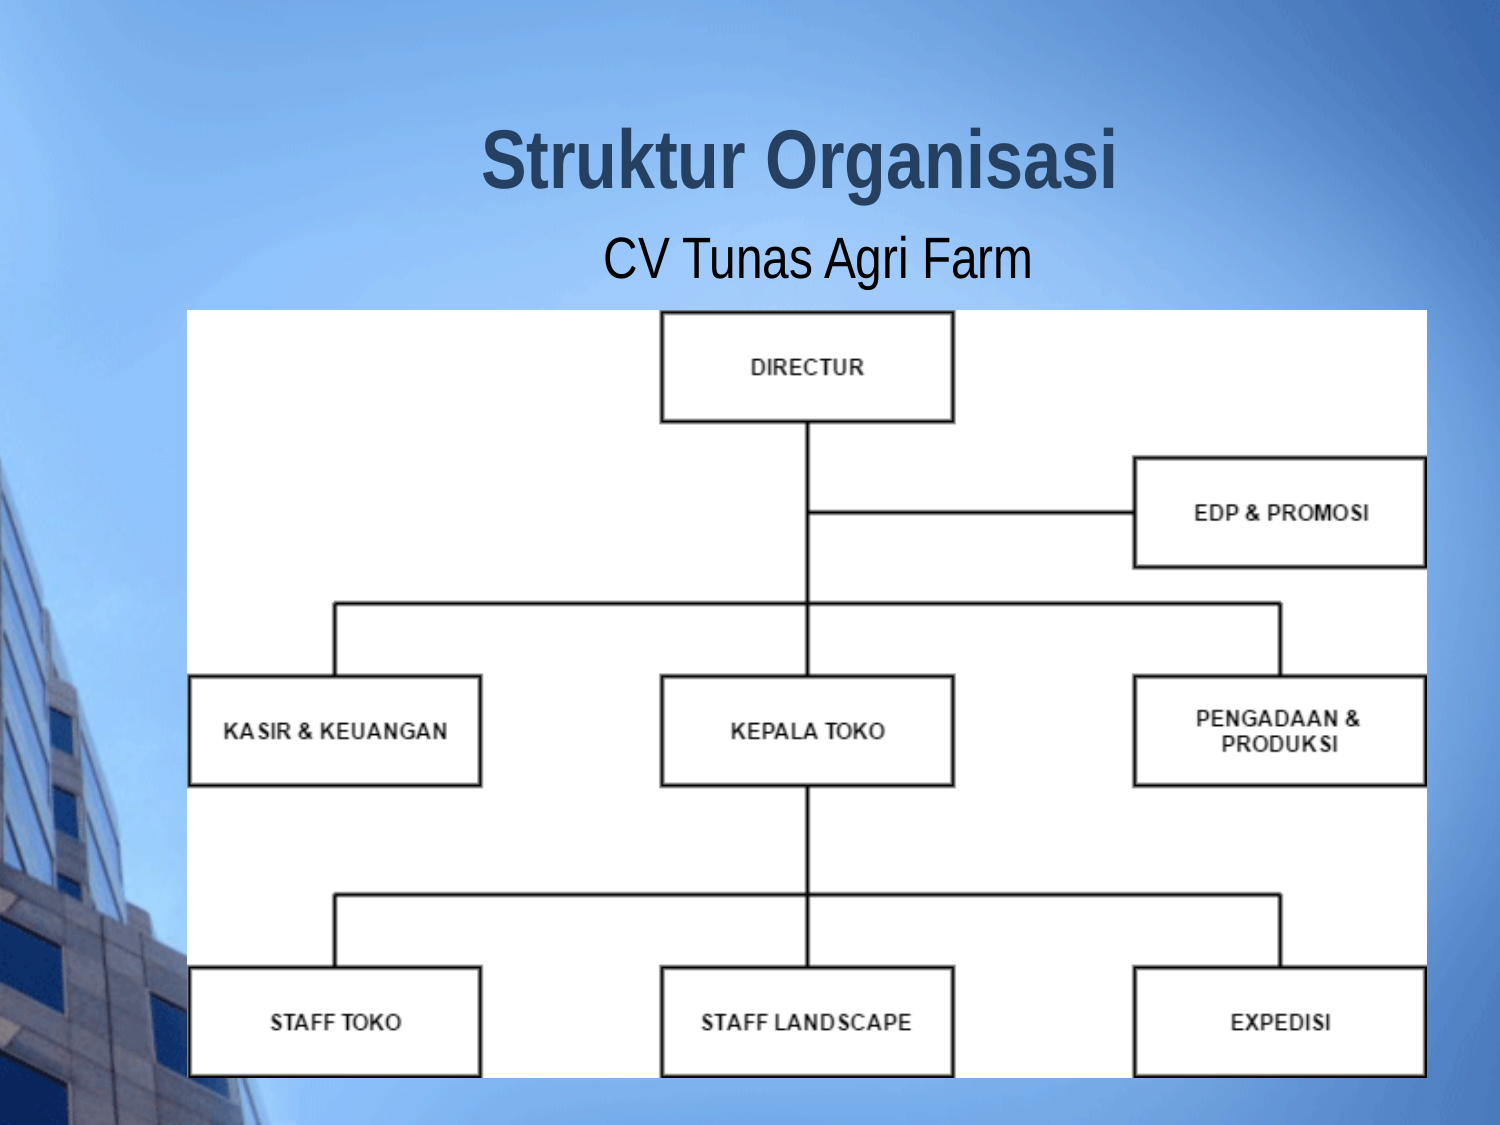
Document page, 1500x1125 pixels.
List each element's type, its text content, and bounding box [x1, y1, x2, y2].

list CV Tunas Agri Farm [187, 212, 1450, 1063]
picture [0, 0, 1500, 1125]
title Struktur Organisasi [187, 112, 1413, 212]
